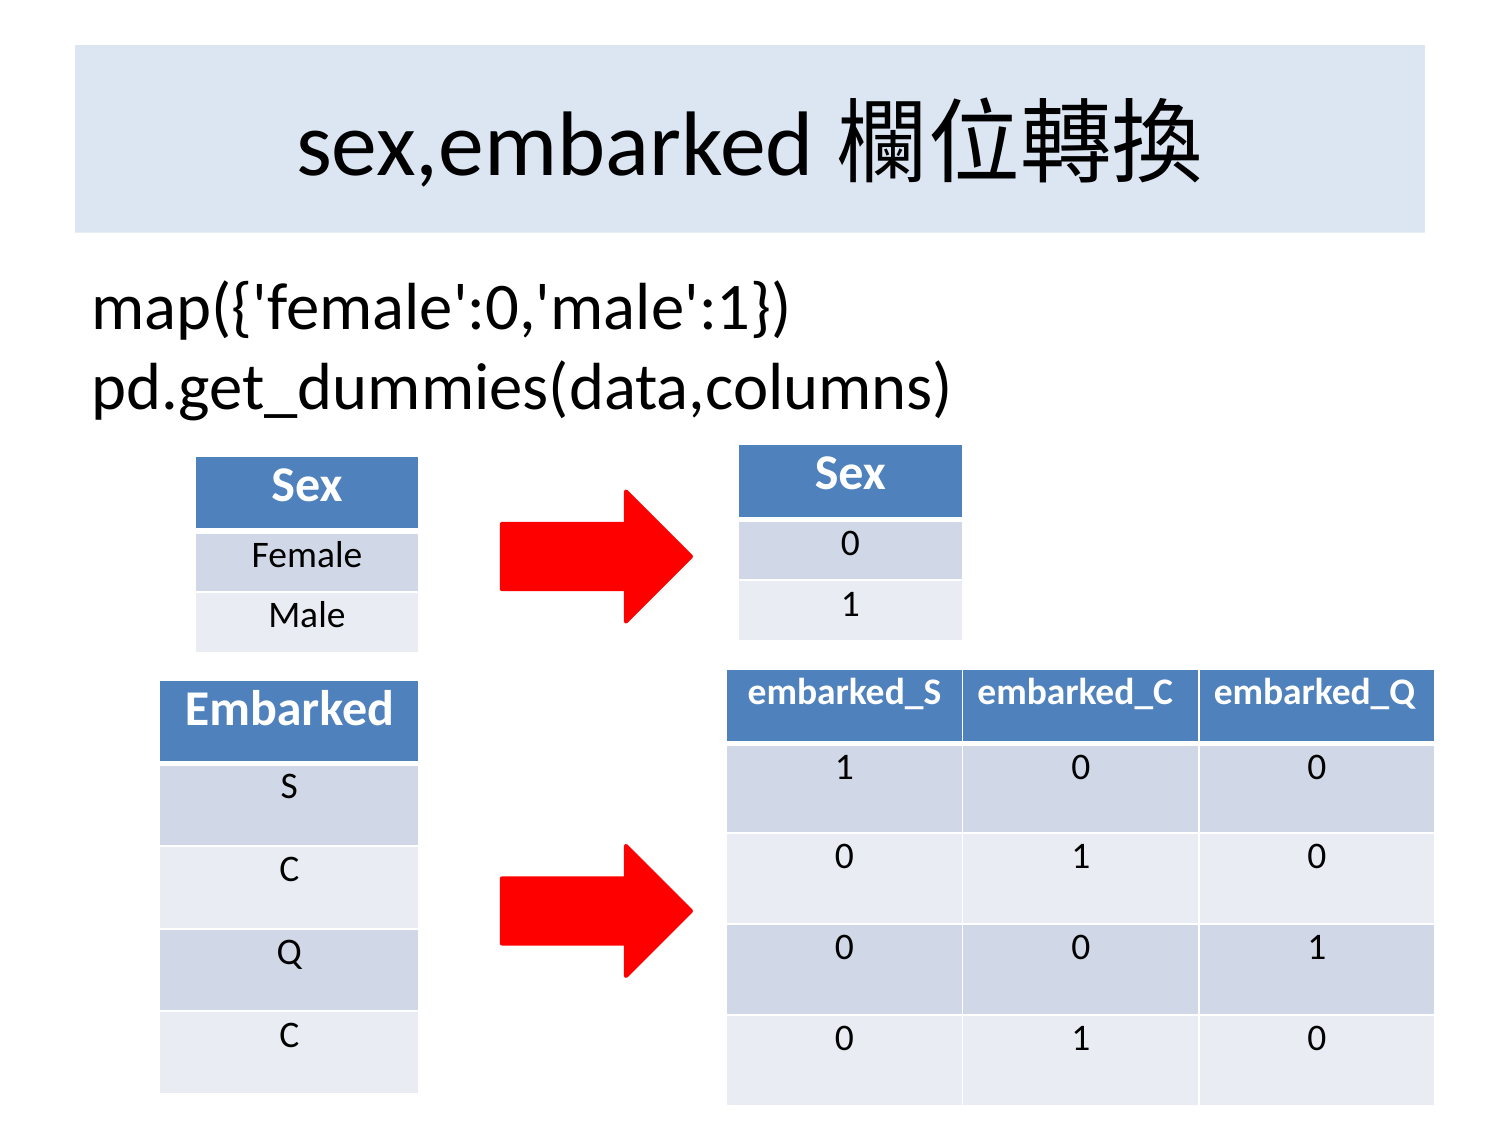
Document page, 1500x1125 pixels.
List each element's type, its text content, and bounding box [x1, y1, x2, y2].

table_cell 1 [963, 834, 1198, 923]
table_header Embarked [160, 681, 418, 761]
table_cell 0 [727, 834, 962, 923]
table_cell 1 [739, 581, 962, 640]
table_header Sex [196, 457, 418, 528]
table_cell S [160, 766, 418, 845]
table_cell 0 [727, 925, 962, 1014]
table_header embarked_Q [1200, 670, 1434, 741]
table_cell 1 [727, 746, 962, 832]
table_cell Q [160, 930, 418, 1010]
text_box [499, 489, 693, 624]
title sex,embarked欄位轉換 [75, 45, 1425, 233]
table_cell 0 [963, 746, 1198, 832]
table_cell 0 [1200, 834, 1434, 923]
table_cell 1 [1200, 925, 1434, 1014]
table_cell 0 [727, 1016, 962, 1105]
table_cell 0 [1200, 746, 1434, 832]
table_cell 0 [963, 925, 1198, 1014]
table_cell Female [196, 534, 418, 591]
table_cell C [160, 847, 418, 928]
table_header embarked_C [963, 670, 1198, 741]
text_box map({'female':0,'male':1}) pd.get_dummies(data,columns) [76, 255, 1424, 430]
table_cell 0 [1200, 1016, 1434, 1105]
table_cell 0 [739, 522, 962, 579]
table_header Sex [739, 445, 962, 517]
table_cell 1 [963, 1016, 1198, 1105]
table_cell Male [196, 593, 418, 652]
table_cell C [160, 1012, 418, 1093]
table_header embarked_S [727, 670, 962, 741]
text_box [499, 844, 693, 978]
